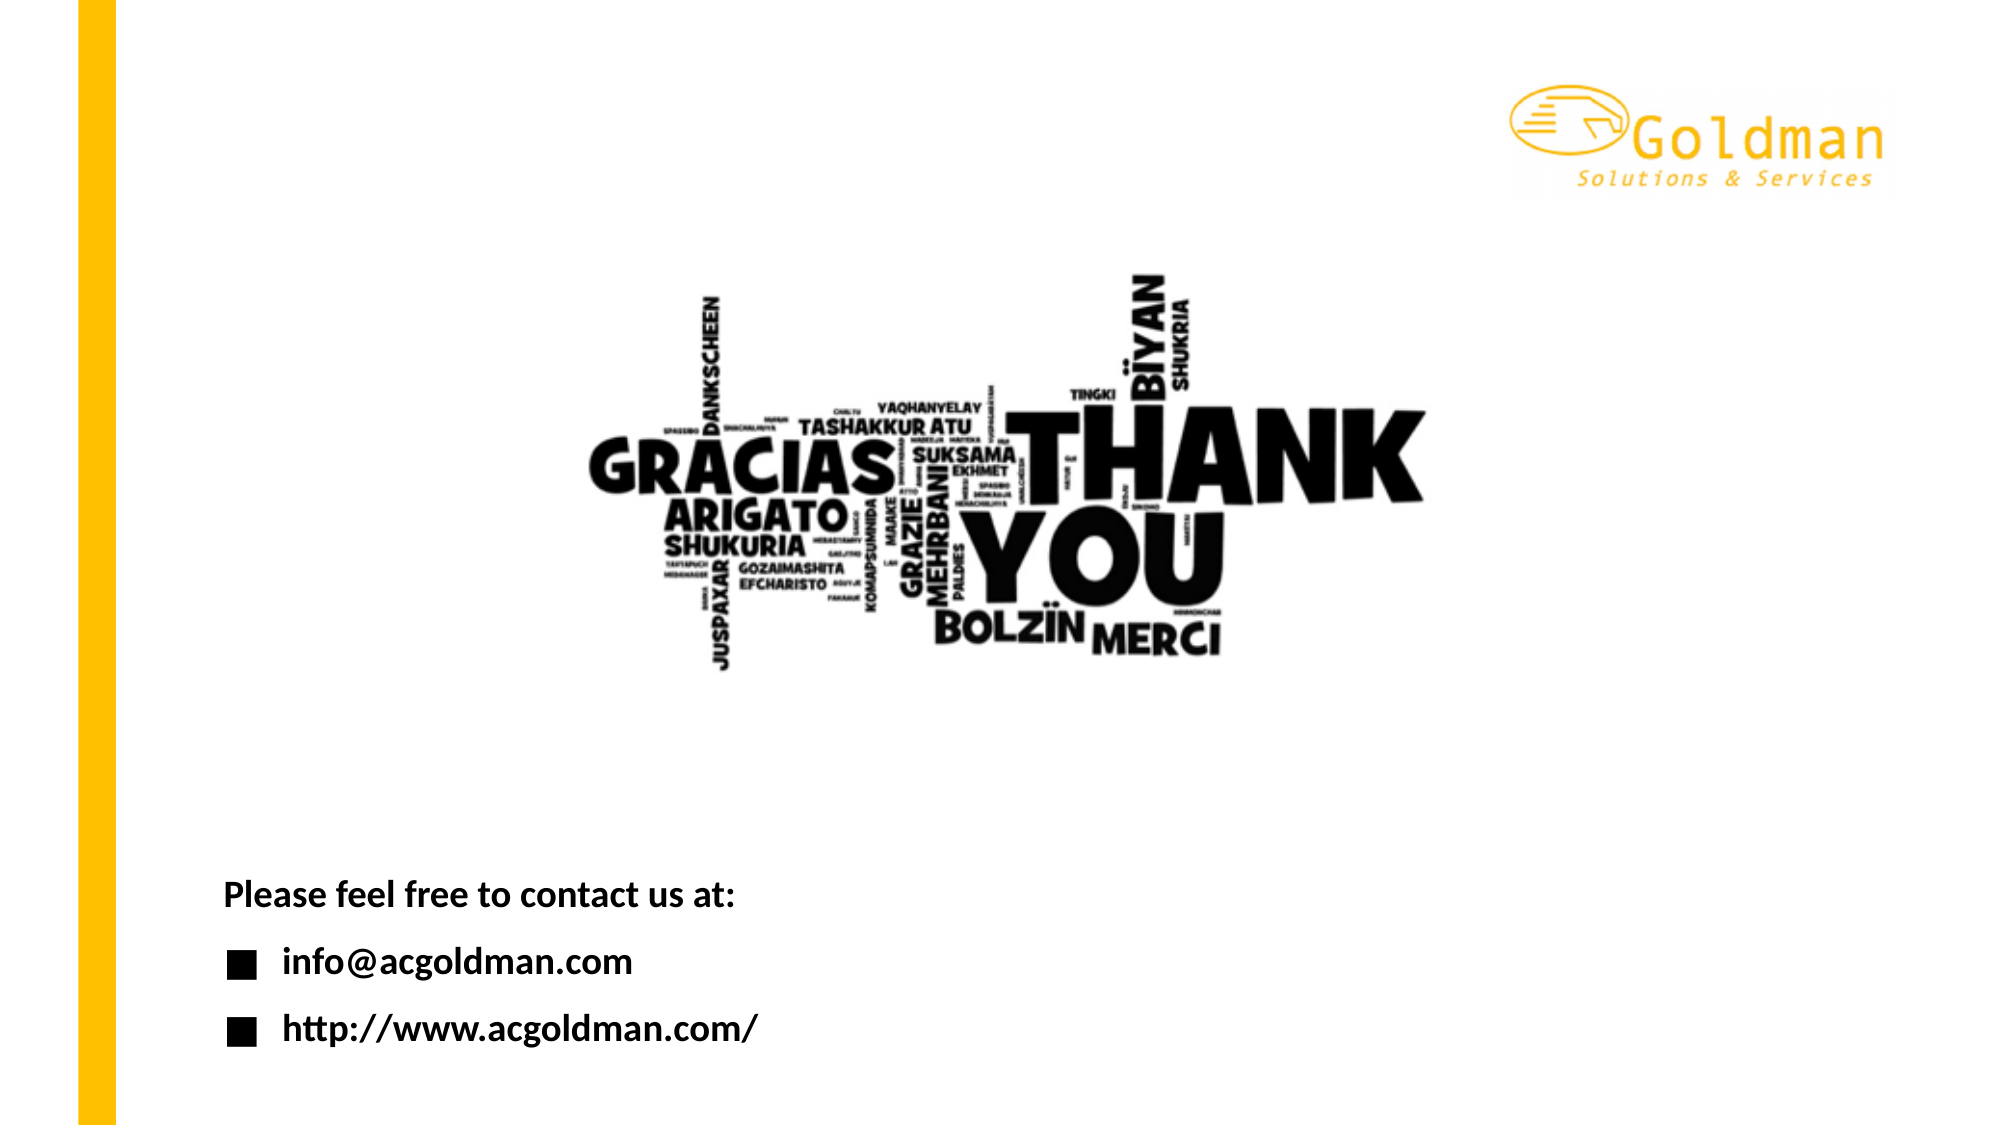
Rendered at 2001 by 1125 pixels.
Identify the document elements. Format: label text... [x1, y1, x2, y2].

list Please feel free to contact us at: info@acgoldman.com http://www.acgoldman.com/ [208, 865, 1832, 1060]
picture [574, 255, 1441, 696]
picture [1505, 81, 1897, 202]
